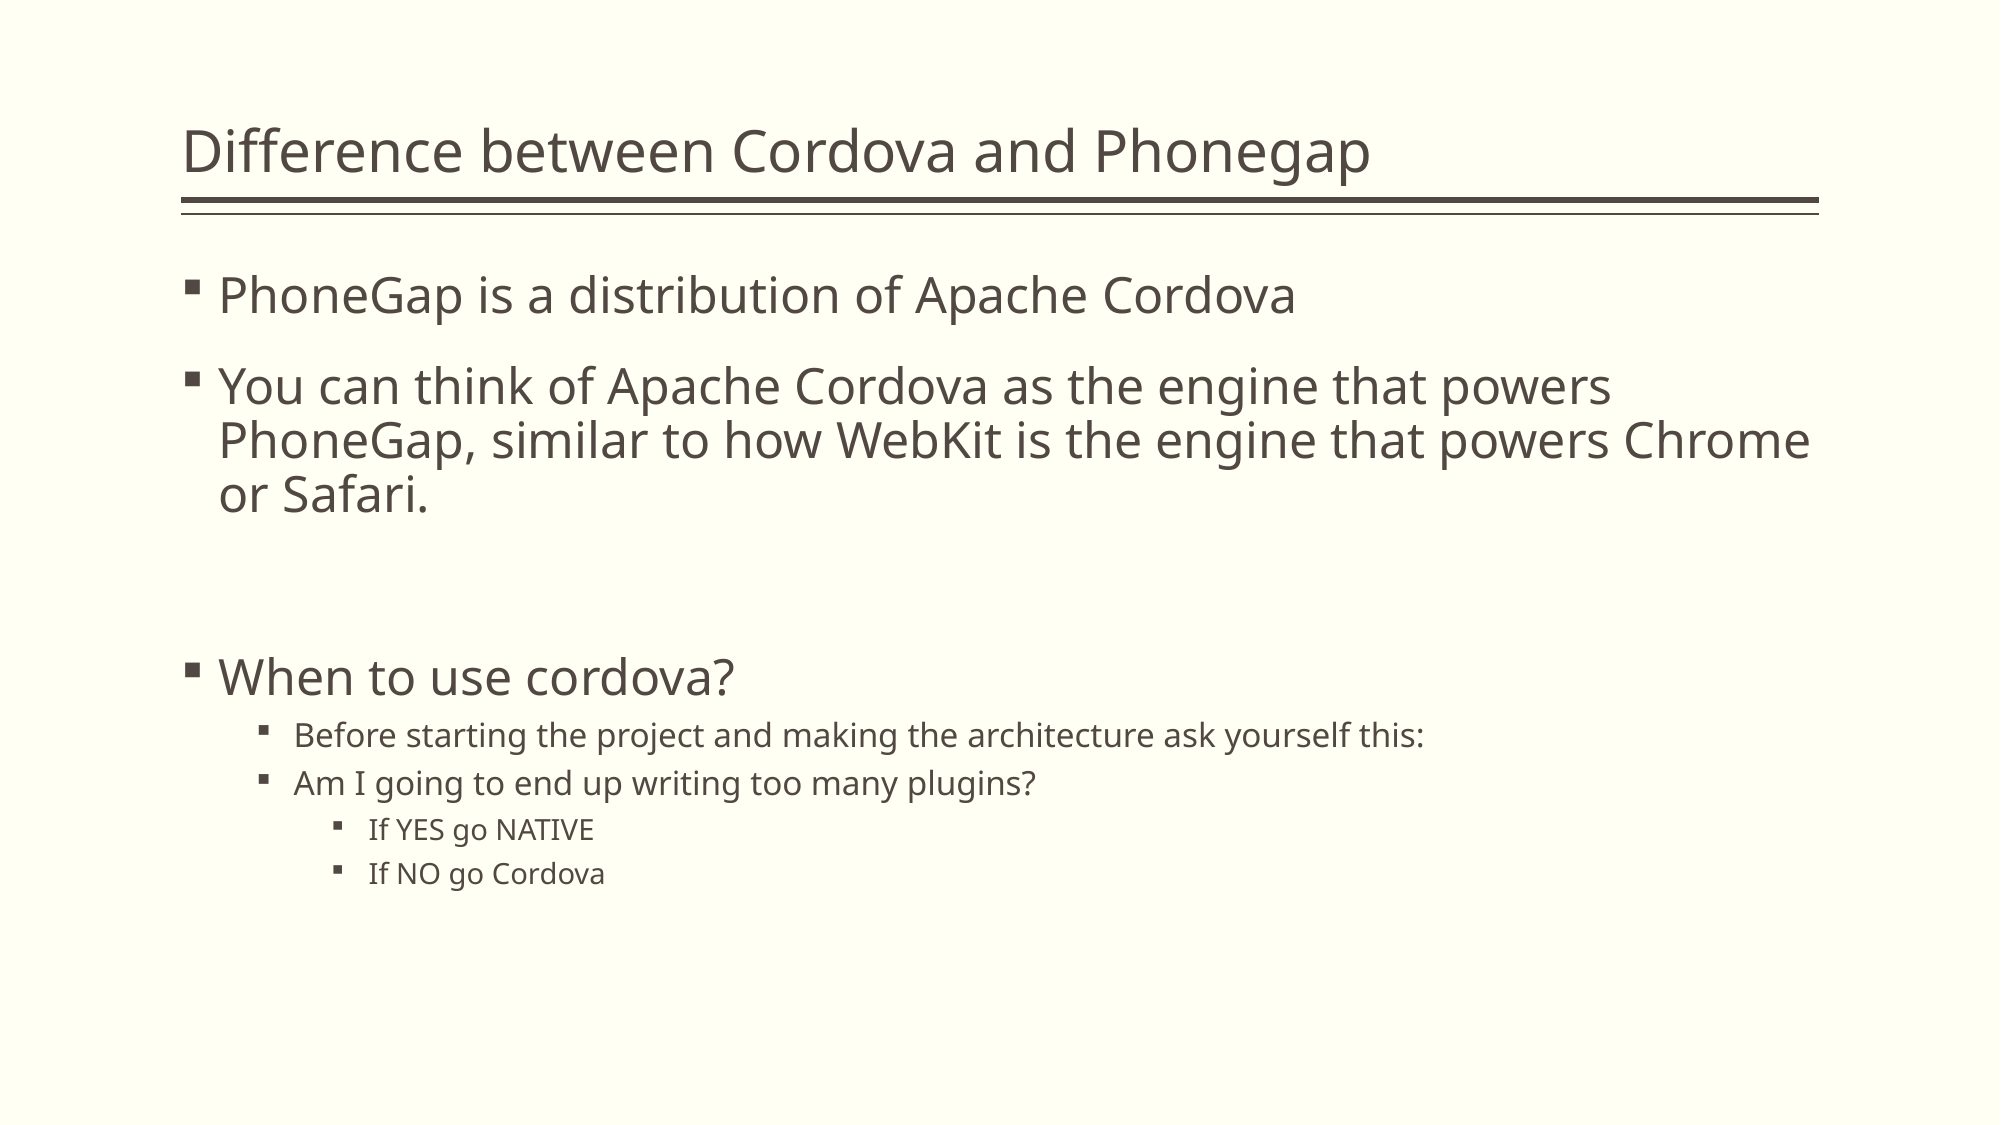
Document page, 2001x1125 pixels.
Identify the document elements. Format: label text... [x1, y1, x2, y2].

title Difference between Cordova and Phonegap [181, 12, 1819, 193]
list PhoneGap is a distribution of Apache Cordova You can think of Apache Cordova as the engine that powers PhoneGap, similar to how WebKit is the engine that powers Chrome or Safari. When to use cordova? Before starting the project and making the architecture ask yourself this: Am I going to end up writing too many plugins? If YES go NATIVE If NO go Cordova [181, 262, 1819, 1013]
